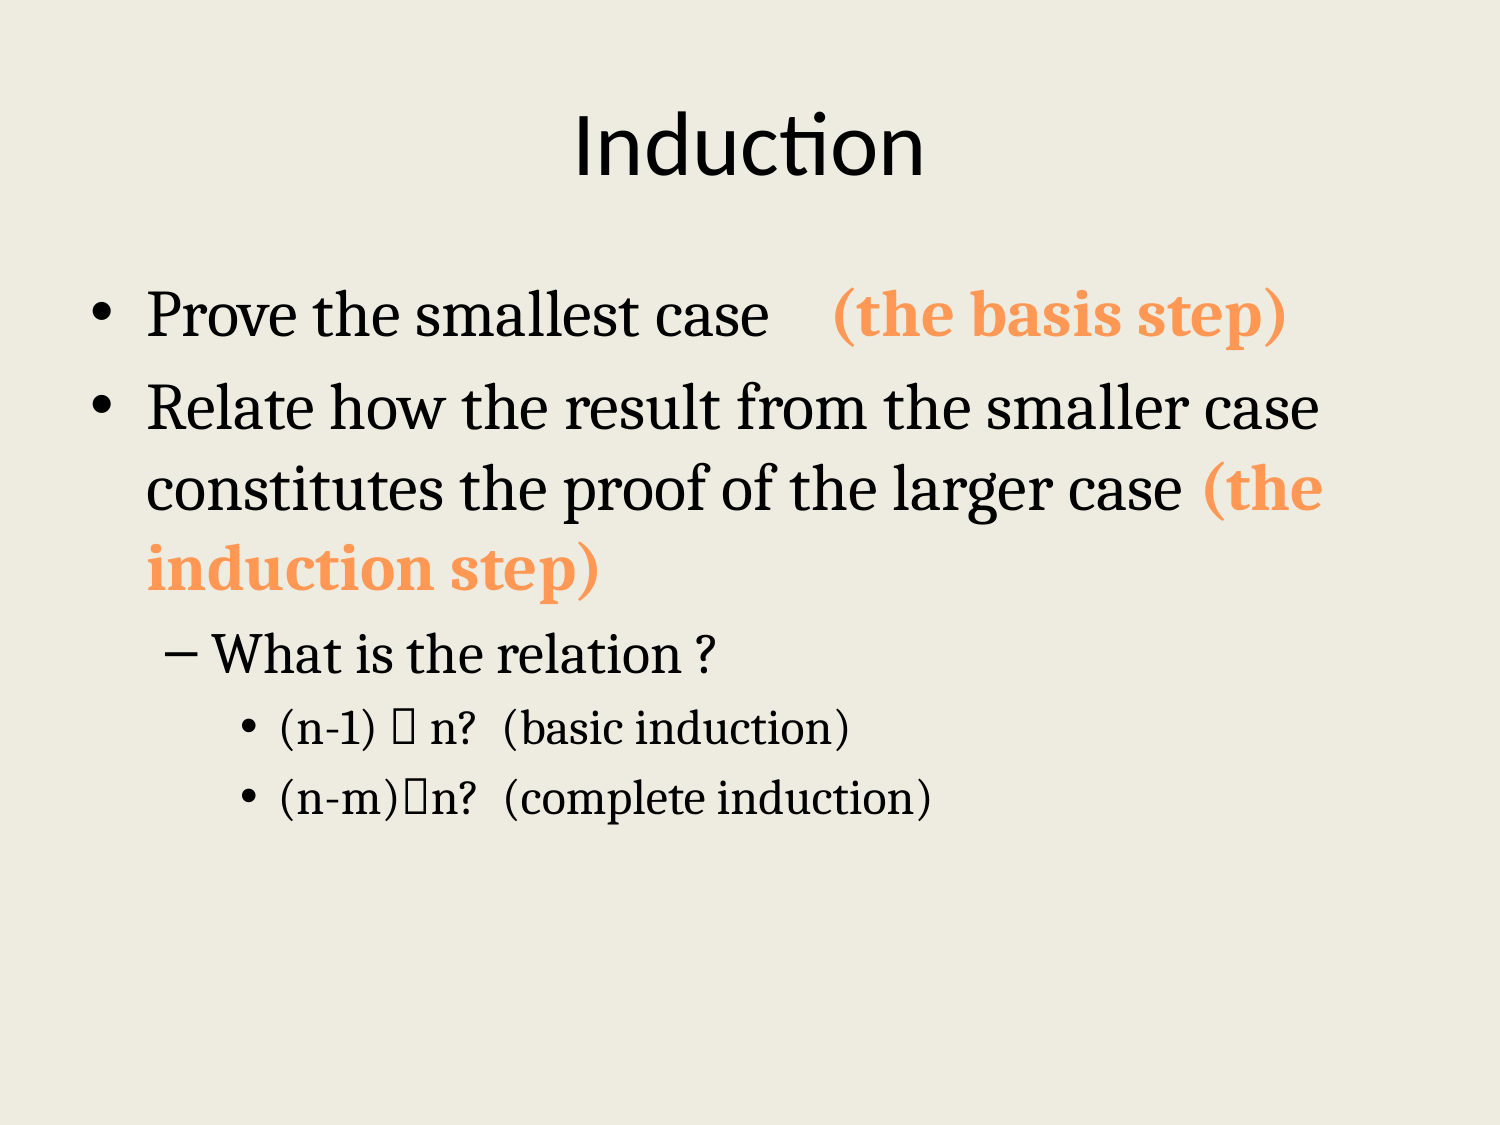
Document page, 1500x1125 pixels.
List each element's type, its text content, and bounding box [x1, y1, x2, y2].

list Prove the smallest case (the basis step) Relate how the result from the smaller case constitutes the proof of the larger case (the induction step) What is the relation ? (n-1)  n? (basic induction) (n-m)n? (complete induction) [75, 262, 1425, 1005]
title Induction [75, 45, 1425, 233]
